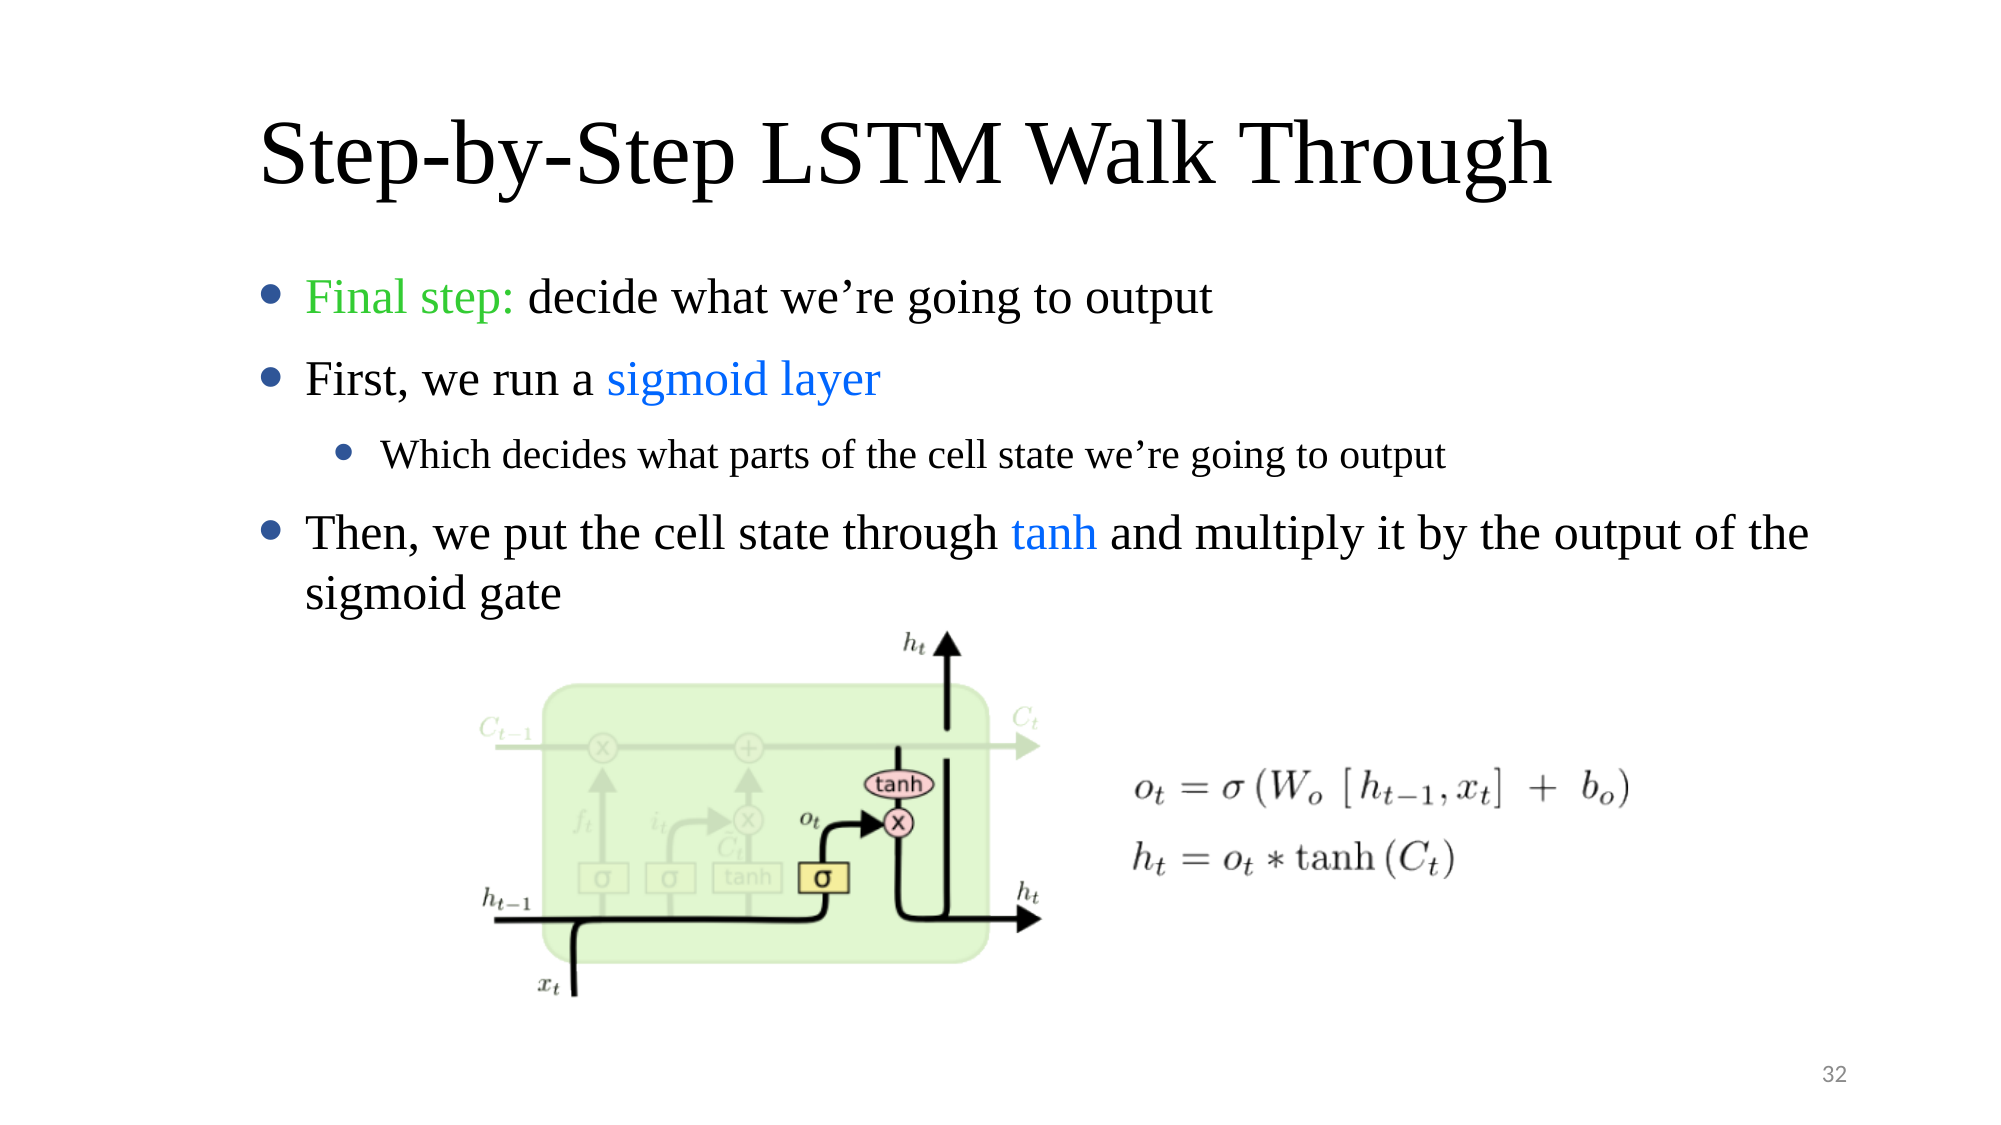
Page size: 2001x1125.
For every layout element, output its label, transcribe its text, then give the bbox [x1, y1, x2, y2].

slide_number 32 [1412, 1042, 1863, 1103]
title Step-by-Step LSTM Walk Through [243, 78, 1887, 230]
text_box Final step: decide what we’re going to output First, we run a sigmoid layer Which decides what parts of the cell state we’re going to output Then, we put the cell state through tanh and multiply it by the output of the sigmoid gate [243, 256, 1887, 1023]
picture [446, 607, 1684, 1052]
